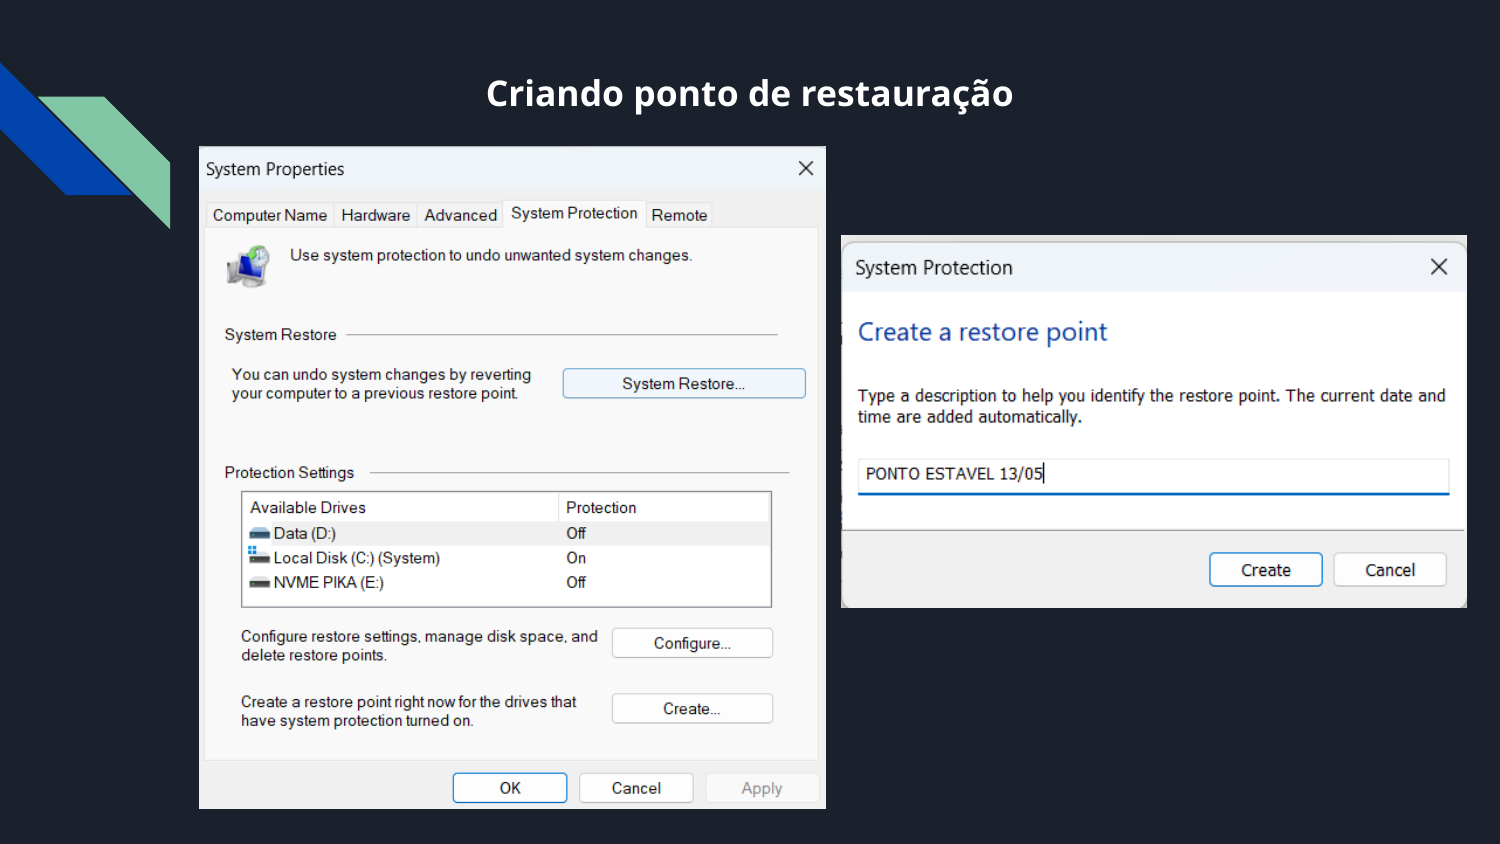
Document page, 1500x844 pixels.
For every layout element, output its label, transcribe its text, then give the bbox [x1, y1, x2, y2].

list Criando ponto de restauração [0, 53, 1500, 133]
picture [199, 146, 826, 809]
picture [841, 235, 1467, 608]
